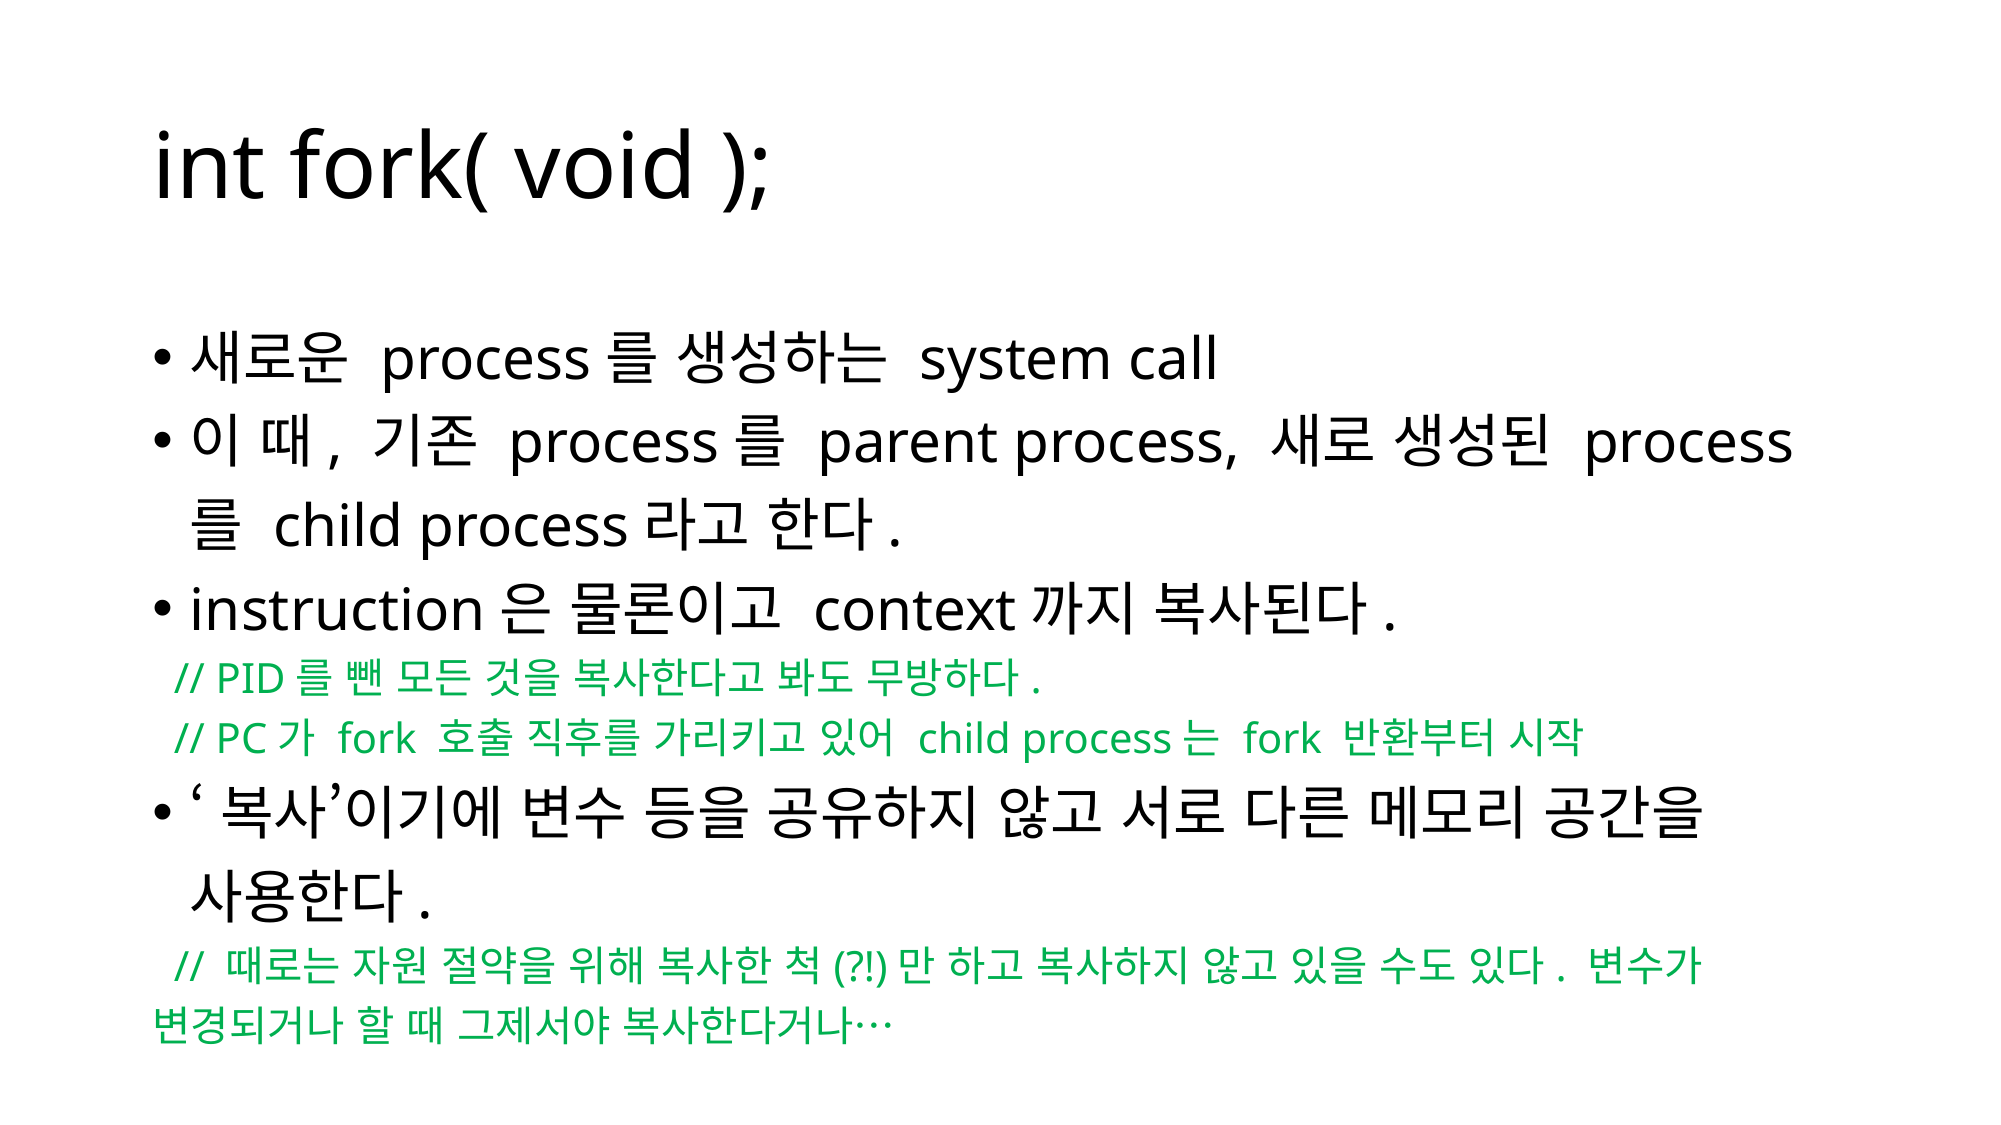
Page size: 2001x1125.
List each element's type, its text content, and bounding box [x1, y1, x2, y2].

title int fork( void ); [137, 59, 1863, 278]
list 새로운 process를 생성하는 system call 이 때, 기존 process를 parent process, 새로 생성된 process를 child process라고 한다. instruction은 물론이고 context까지 복사된다. // PID를 뺀 모든 것을 복사한다고 봐도 무방하다. // PC가 fork 호출 직후를 가리키고 있어 child process는 fork 반환부터 시작 ‘복사’이기에 변수 등을 공유하지 않고 서로 다른 메모리 공간을 사용한다. // 때로는 자원 절약을 위해 복사한 척(?!)만 하고 복사하지 않고 있을 수도 있다. 변수가 변경되거나 할 때 그제서야 복사한다거나… [137, 299, 1863, 1125]
